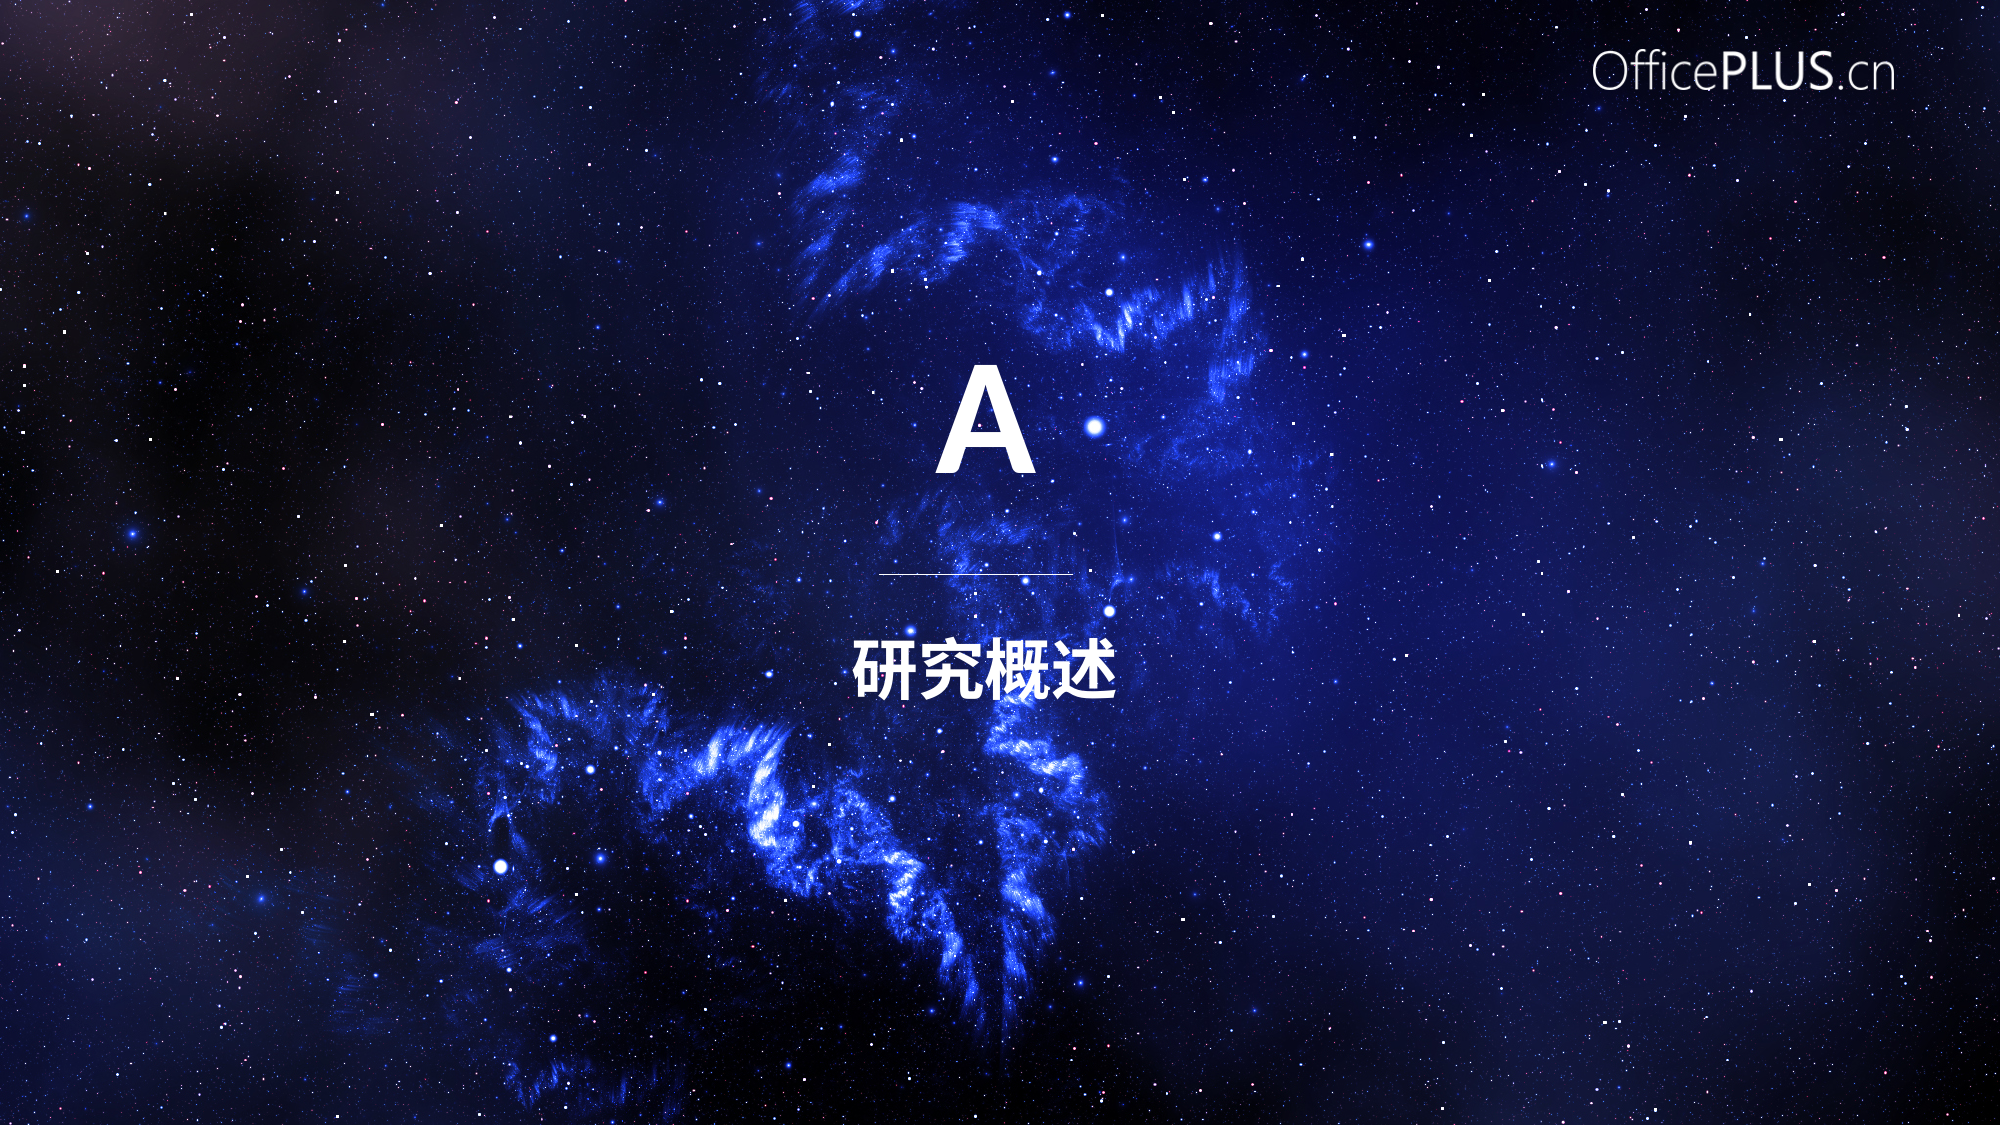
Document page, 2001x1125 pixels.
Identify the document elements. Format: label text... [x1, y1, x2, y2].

text_box A [921, 299, 1074, 515]
picture [0, 0, 2000, 1125]
title 研究概述 [836, 629, 1145, 713]
